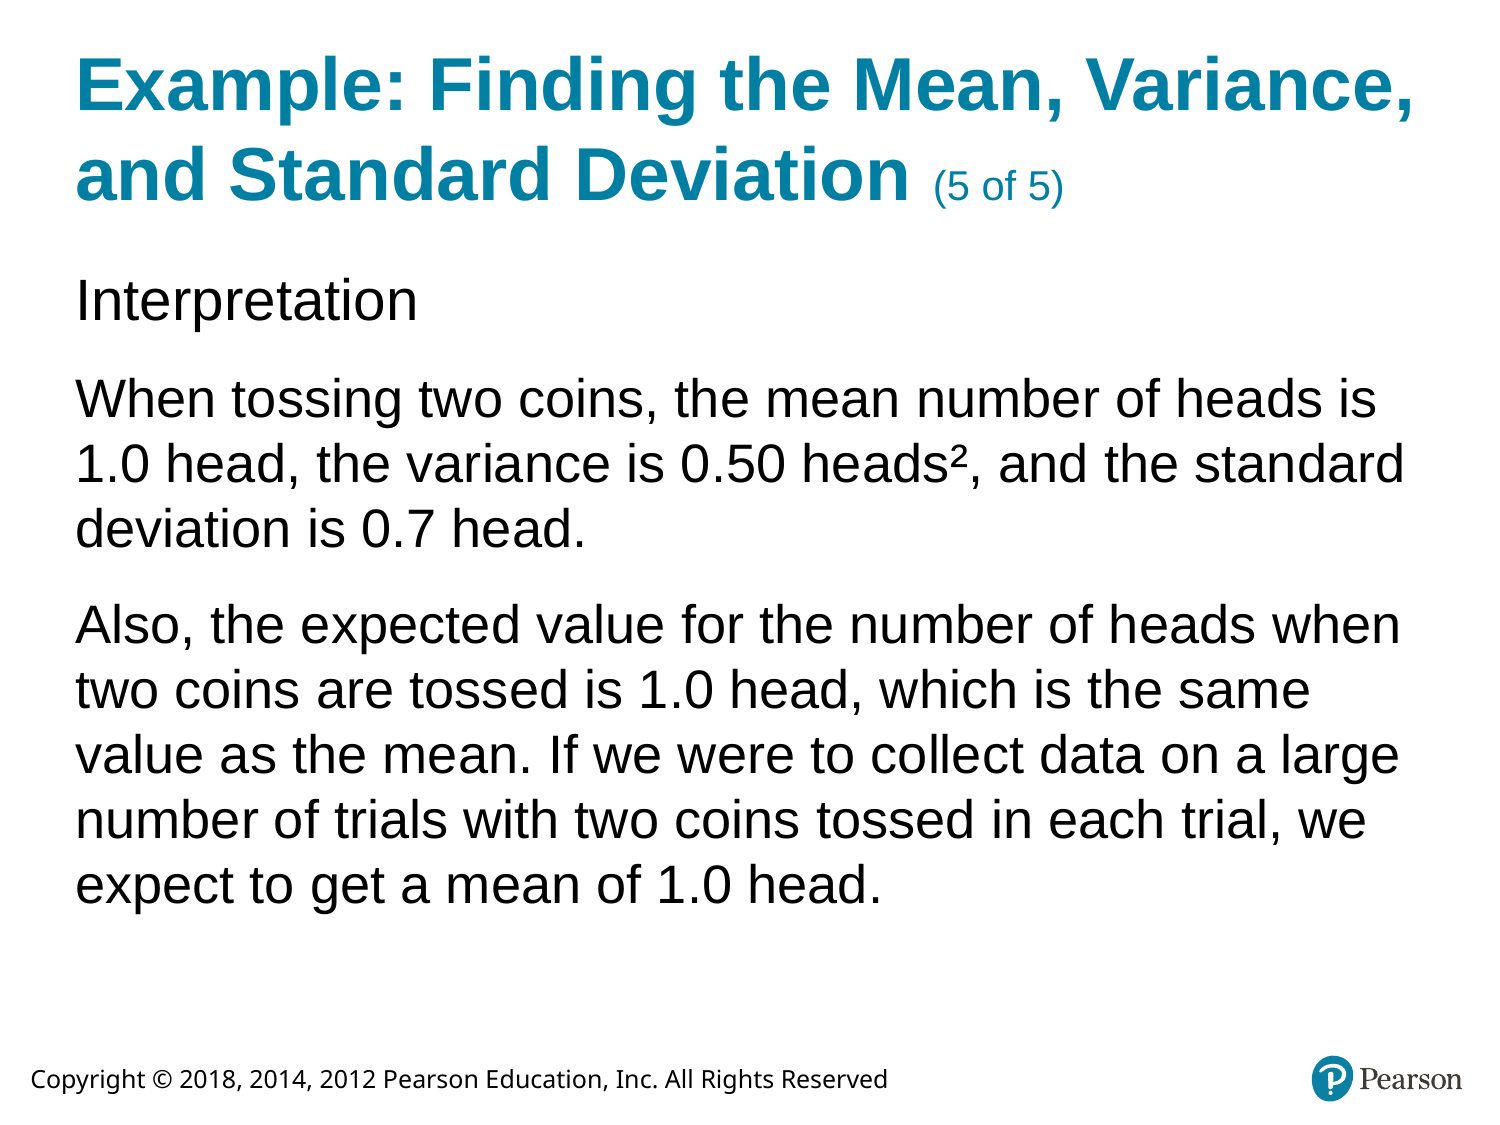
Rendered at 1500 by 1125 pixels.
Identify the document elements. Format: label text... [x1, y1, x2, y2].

title Example: Finding the Mean, Variance, and Standard Deviation (5 of 5) [75, 35, 1425, 216]
list Interpretation When tossing two coins, the mean number of heads is 1.0 head, the variance is 0.50 heads², and the standard deviation is 0.7 head. Also, the expected value for the number of heads when two coins are tossed is 1.0 head, which is the same value as the mean. If we were to collect data on a large number of trials with two coins tossed in each trial, we expect to get a mean of 1.0 head. [75, 262, 1425, 938]
